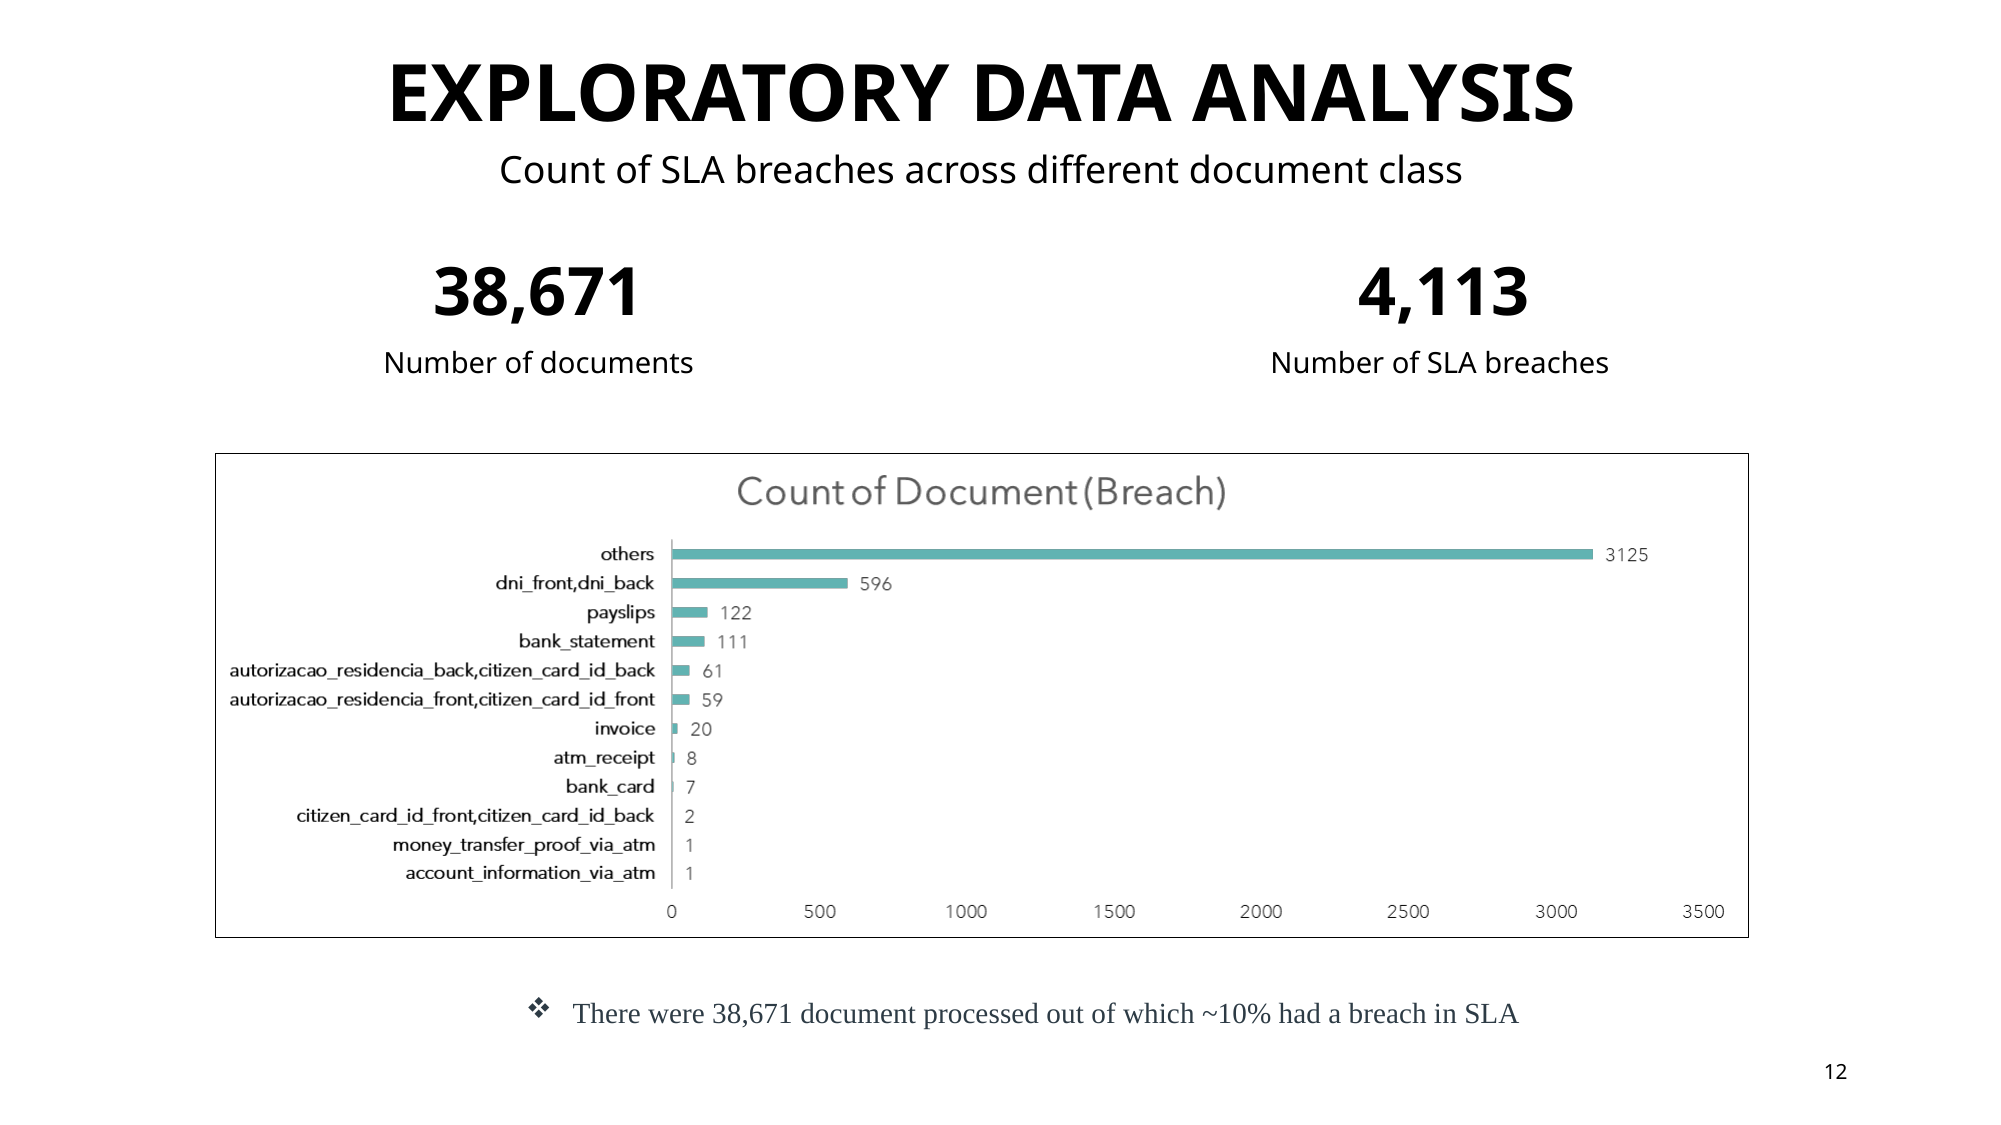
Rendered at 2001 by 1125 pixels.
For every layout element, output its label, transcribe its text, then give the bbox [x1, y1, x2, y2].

list Count of SLA breaches across different document class [239, 129, 1725, 195]
text_box 4,113 [1341, 241, 1547, 337]
text_box Number of SLA breaches [1230, 337, 1650, 388]
text_box There were 38,671 document processed out of which ~10% had a breach in SLA [257, 987, 1789, 1037]
slide_number 12 [1412, 1042, 1863, 1103]
picture [215, 453, 1748, 937]
title Exploratory Data Analysis [239, 43, 1725, 129]
text_box 38,671 [350, 241, 727, 337]
text_box Number of documents [350, 337, 727, 388]
